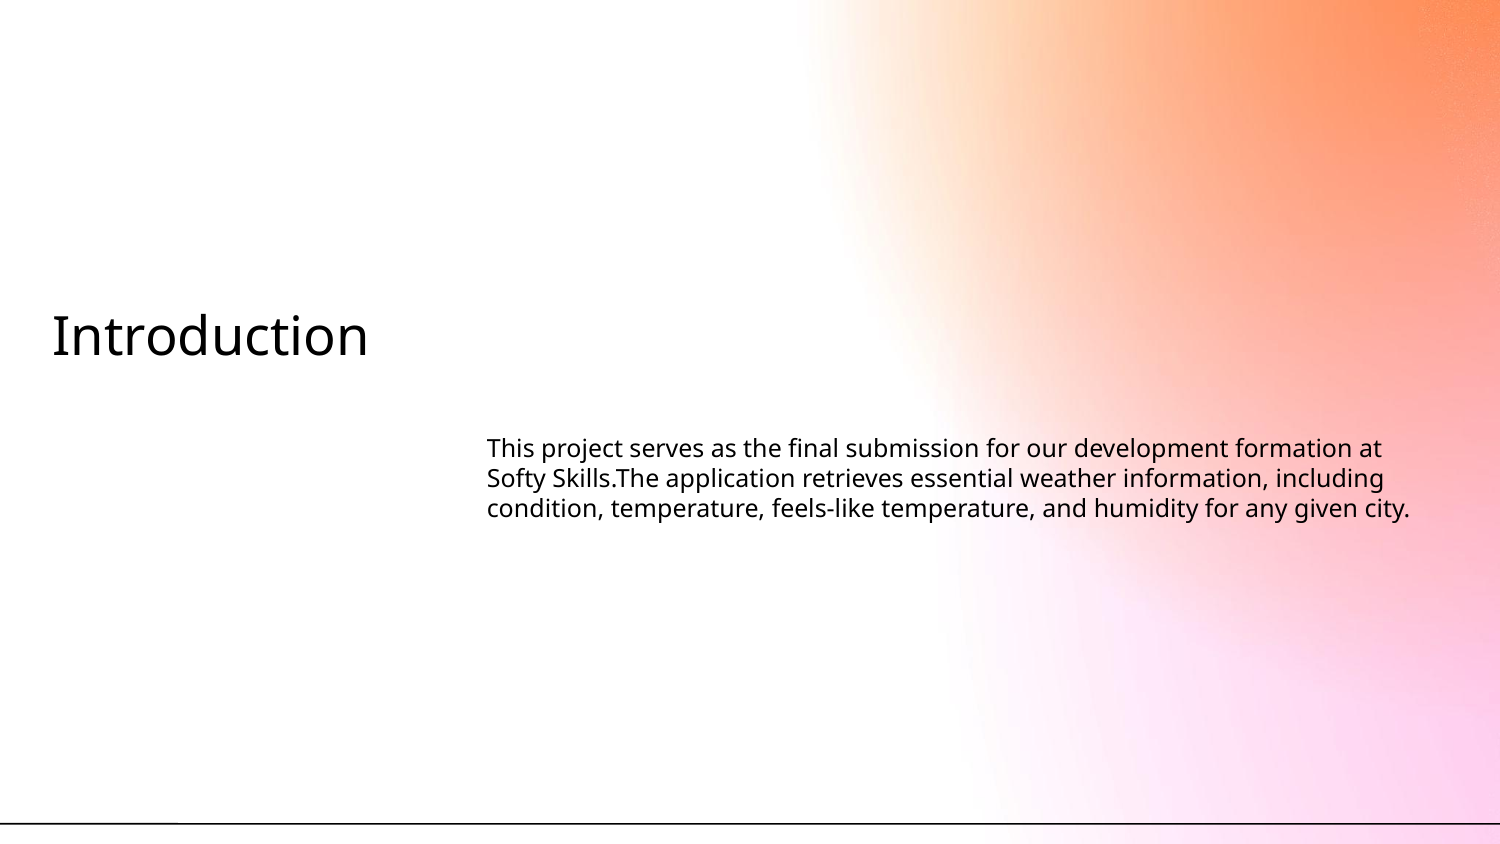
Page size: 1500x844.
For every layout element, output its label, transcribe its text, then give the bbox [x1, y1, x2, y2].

title Introduction [37, 43, 744, 382]
picture [0, 0, 1500, 823]
subtitle This project serves as the final submission for our development formation at Softy Skills.The application retrieves essential weather information, including condition, temperature, feels-like temperature, and humidity for any given city. [471, 417, 1463, 755]
picture [0, 825, 1500, 844]
